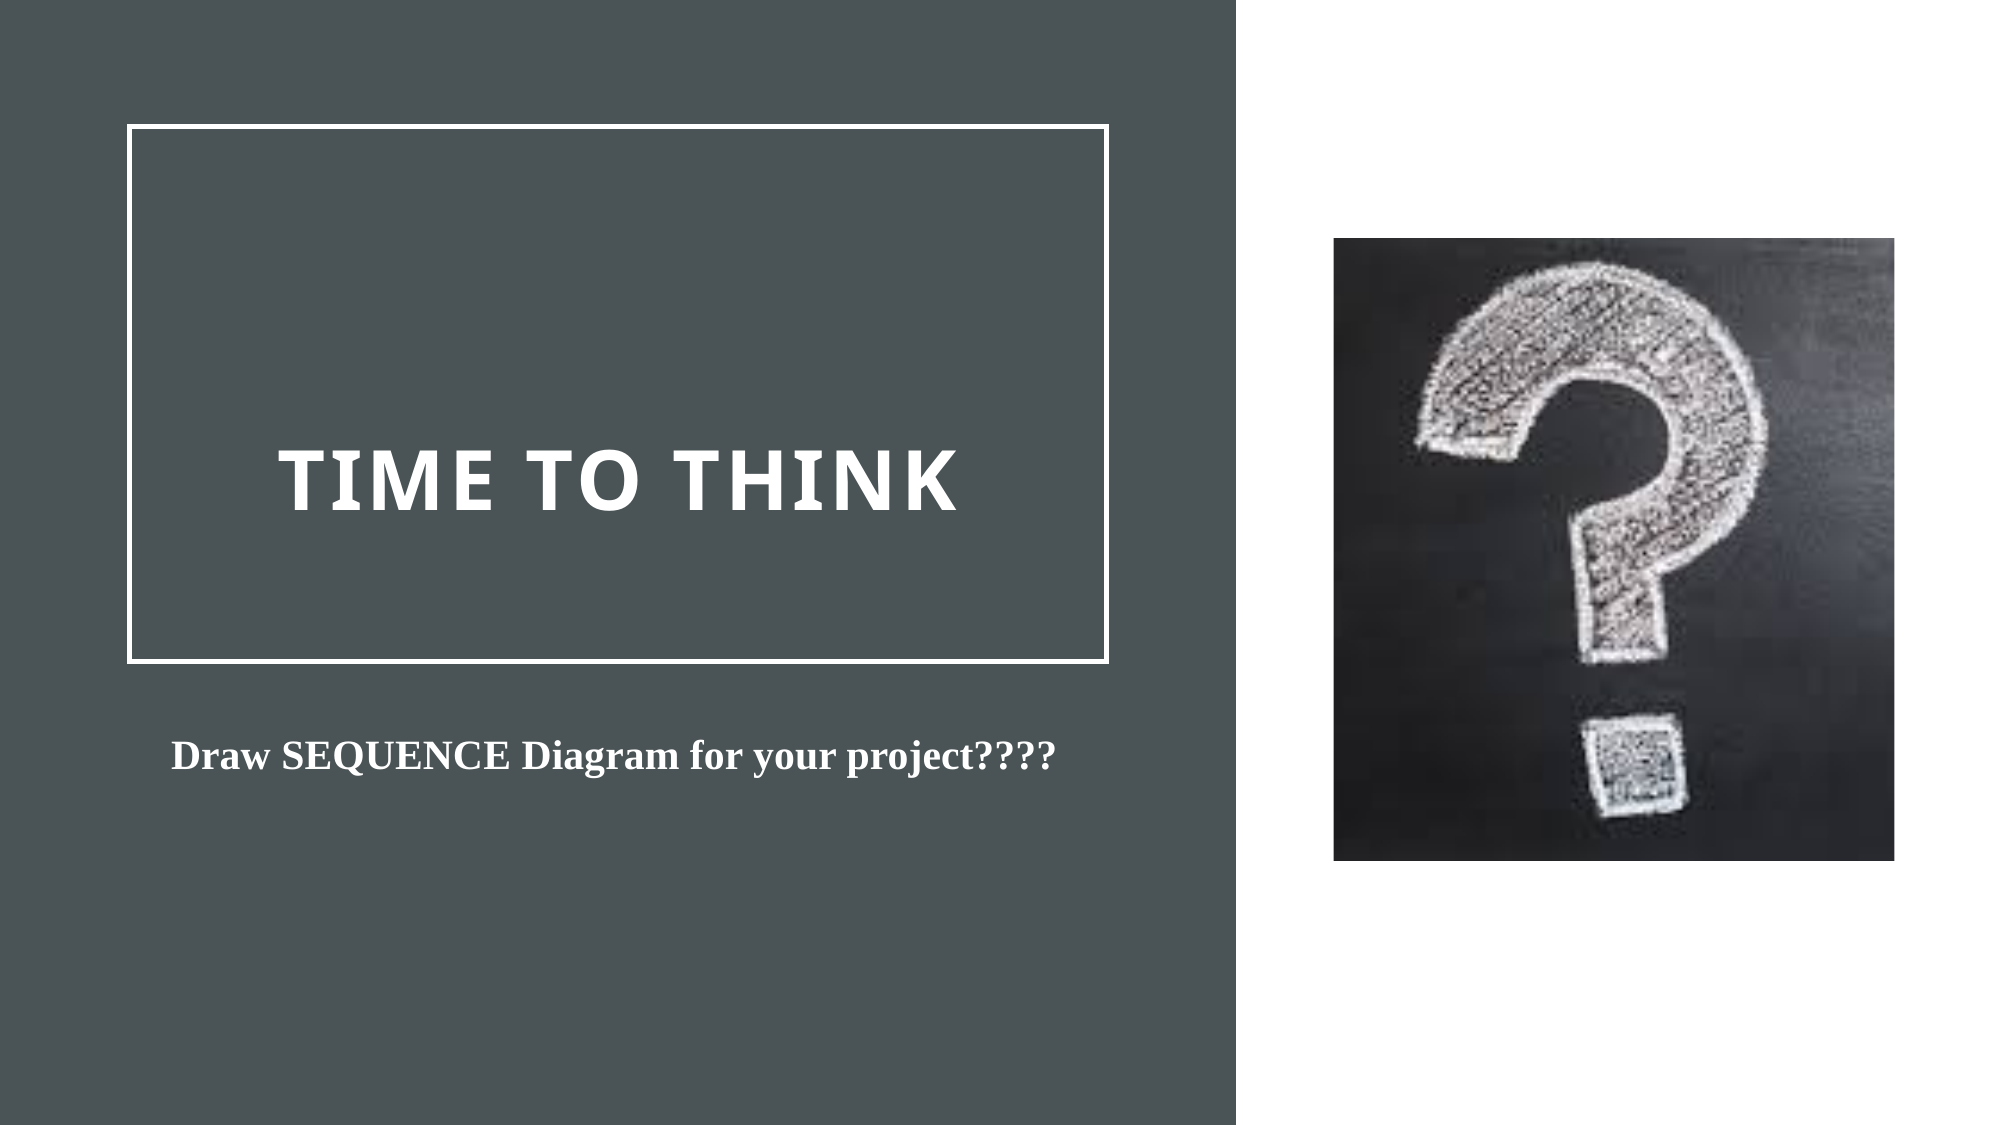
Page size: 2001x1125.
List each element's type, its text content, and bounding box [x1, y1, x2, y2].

title TIME TO THINK [127, 124, 1109, 664]
list Draw SEQUENCE Diagram for your project???? [129, 720, 1100, 918]
picture [1333, 238, 1895, 861]
text_box [1236, 0, 2000, 1125]
text_box [0, 0, 1236, 1125]
